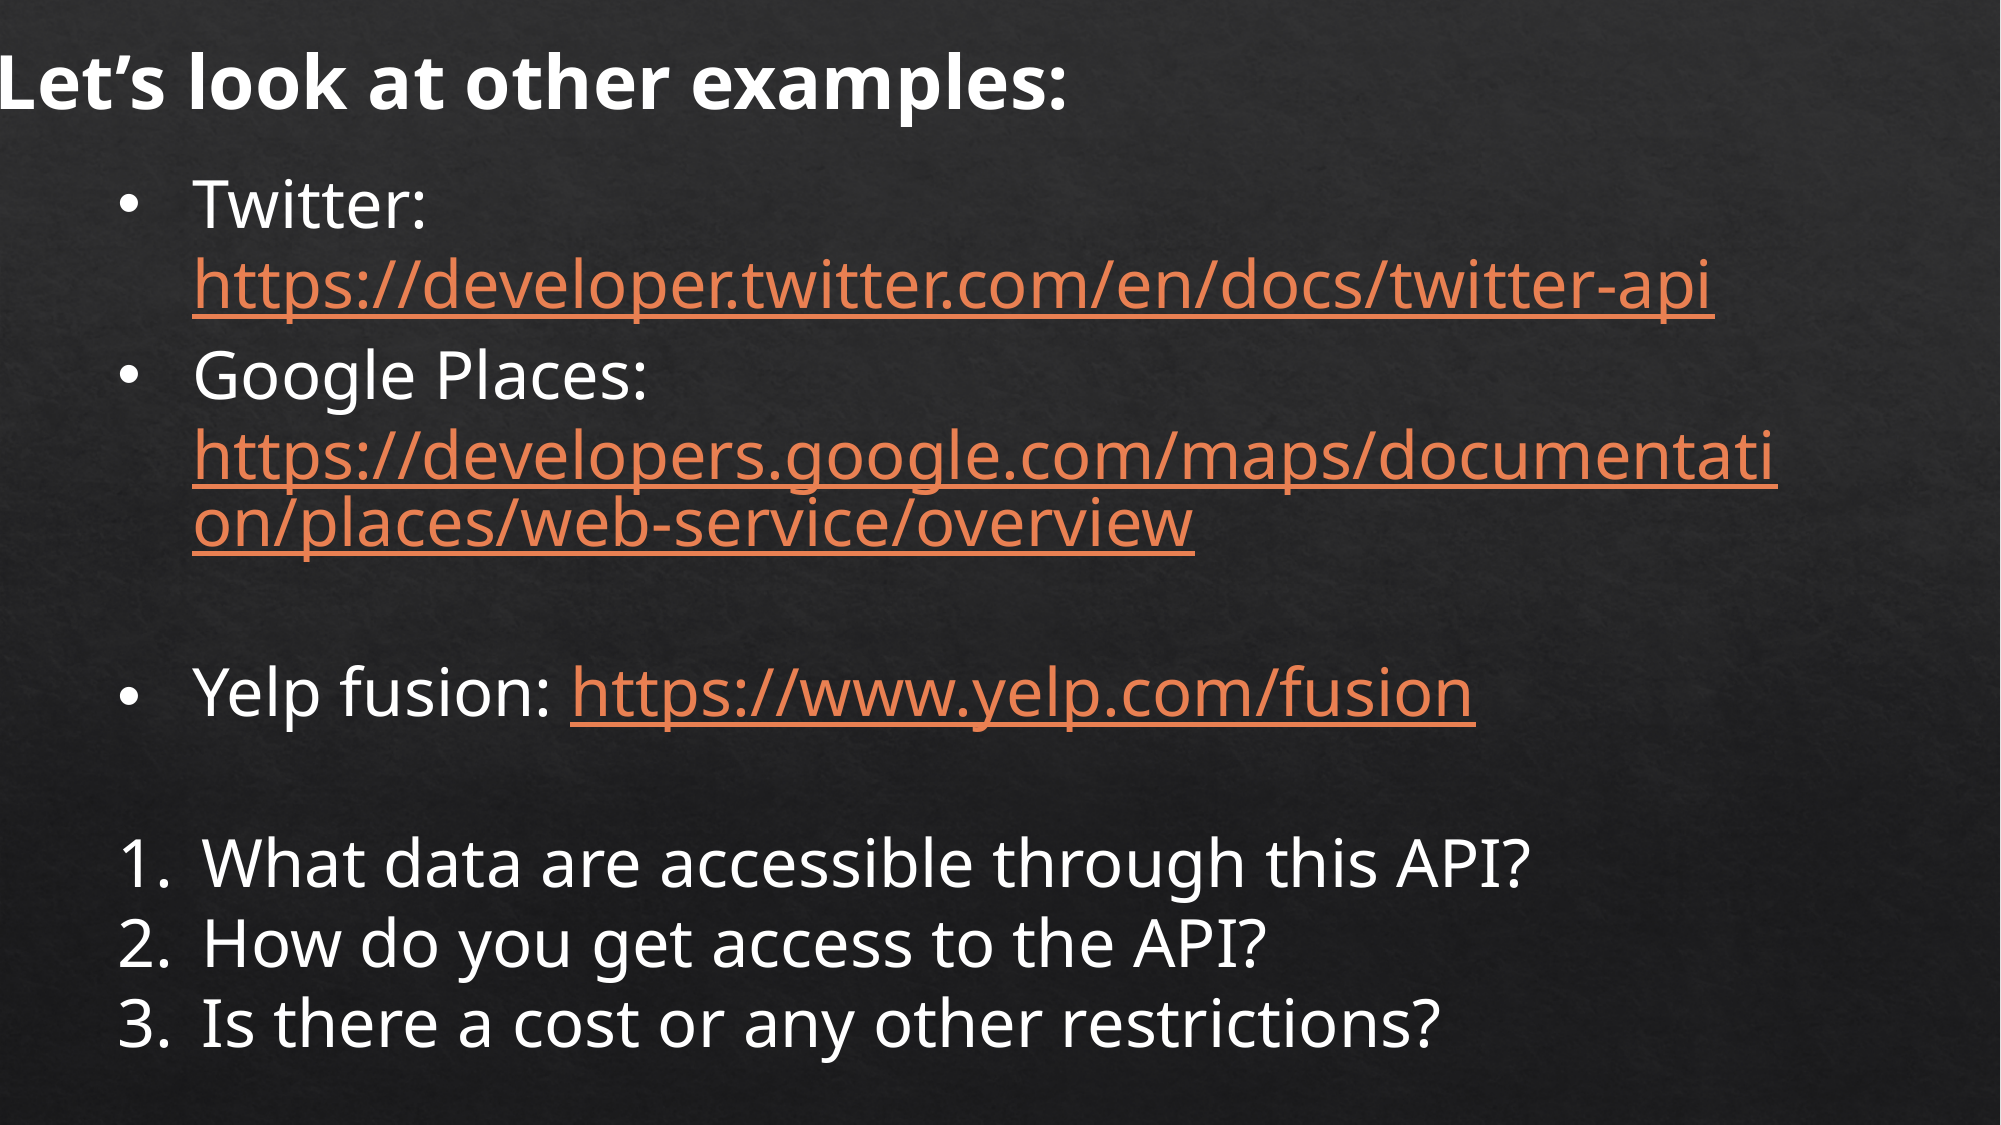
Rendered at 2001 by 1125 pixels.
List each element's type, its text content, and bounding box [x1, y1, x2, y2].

text_box Let’s look at other examples: [0, 27, 1085, 133]
text_box Twitter: https://developer.twitter.com/en/docs/twitter-api Google Places: https://developers.google.com/maps/documentation/places/web-service/overview Yelp fusion: https://www.yelp.com/fusion What data are accessible through this API? How do you get access to the API? Is there a cost or any other restrictions? [102, 154, 1820, 1002]
